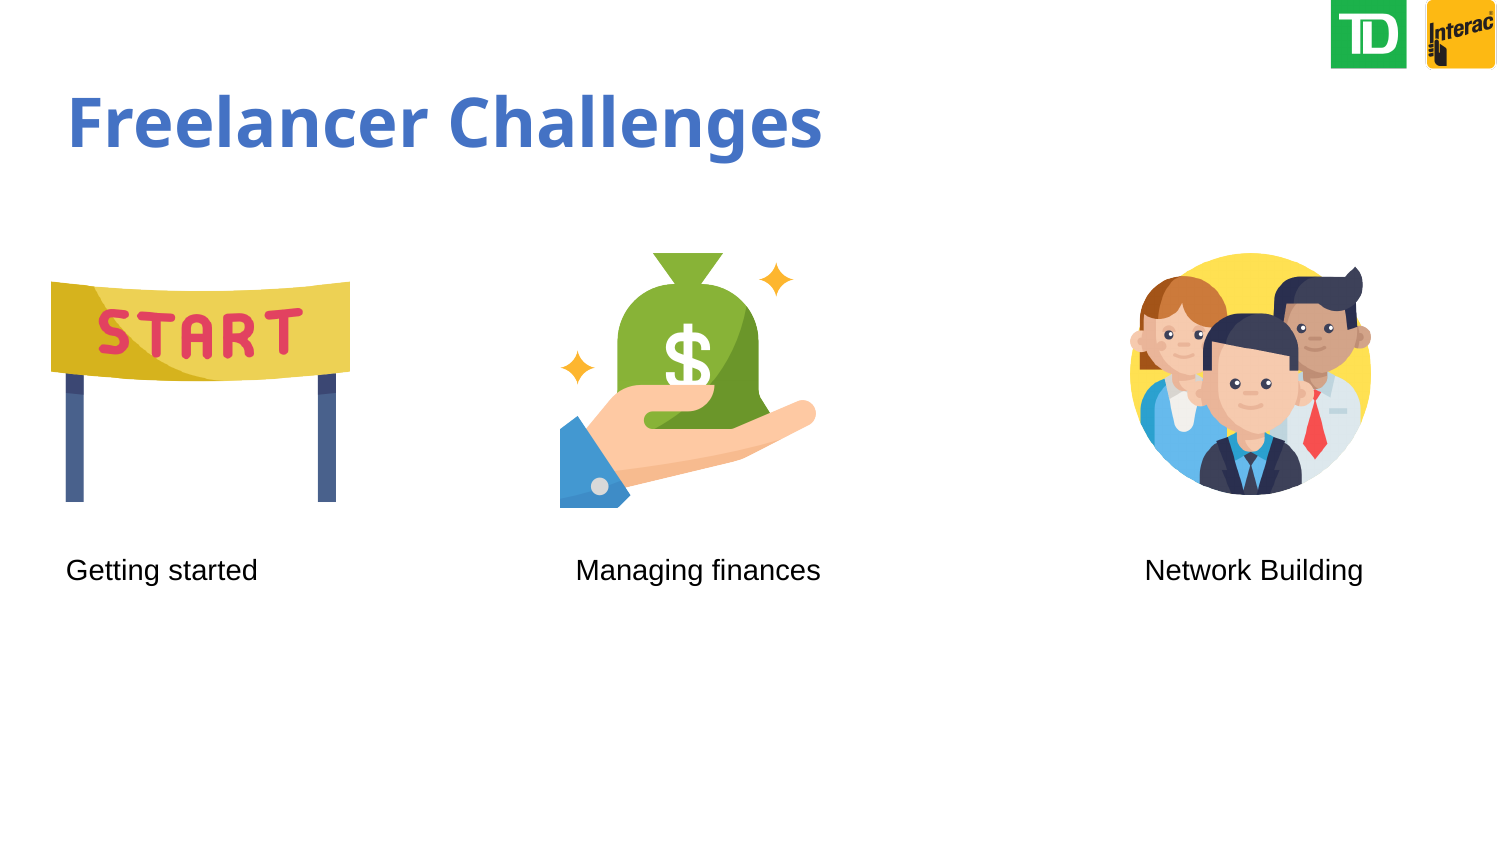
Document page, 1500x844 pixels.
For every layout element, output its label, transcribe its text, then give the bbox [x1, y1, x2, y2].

title Freelancer Challenges [51, 72, 1449, 167]
picture [1130, 253, 1371, 495]
picture [1422, 0, 1500, 72]
picture [51, 253, 350, 530]
picture [560, 253, 816, 508]
picture [1329, 0, 1408, 69]
text_box Network Building [1129, 543, 1455, 594]
text_box Getting started [51, 543, 309, 594]
text_box Managing finances [560, 543, 878, 594]
